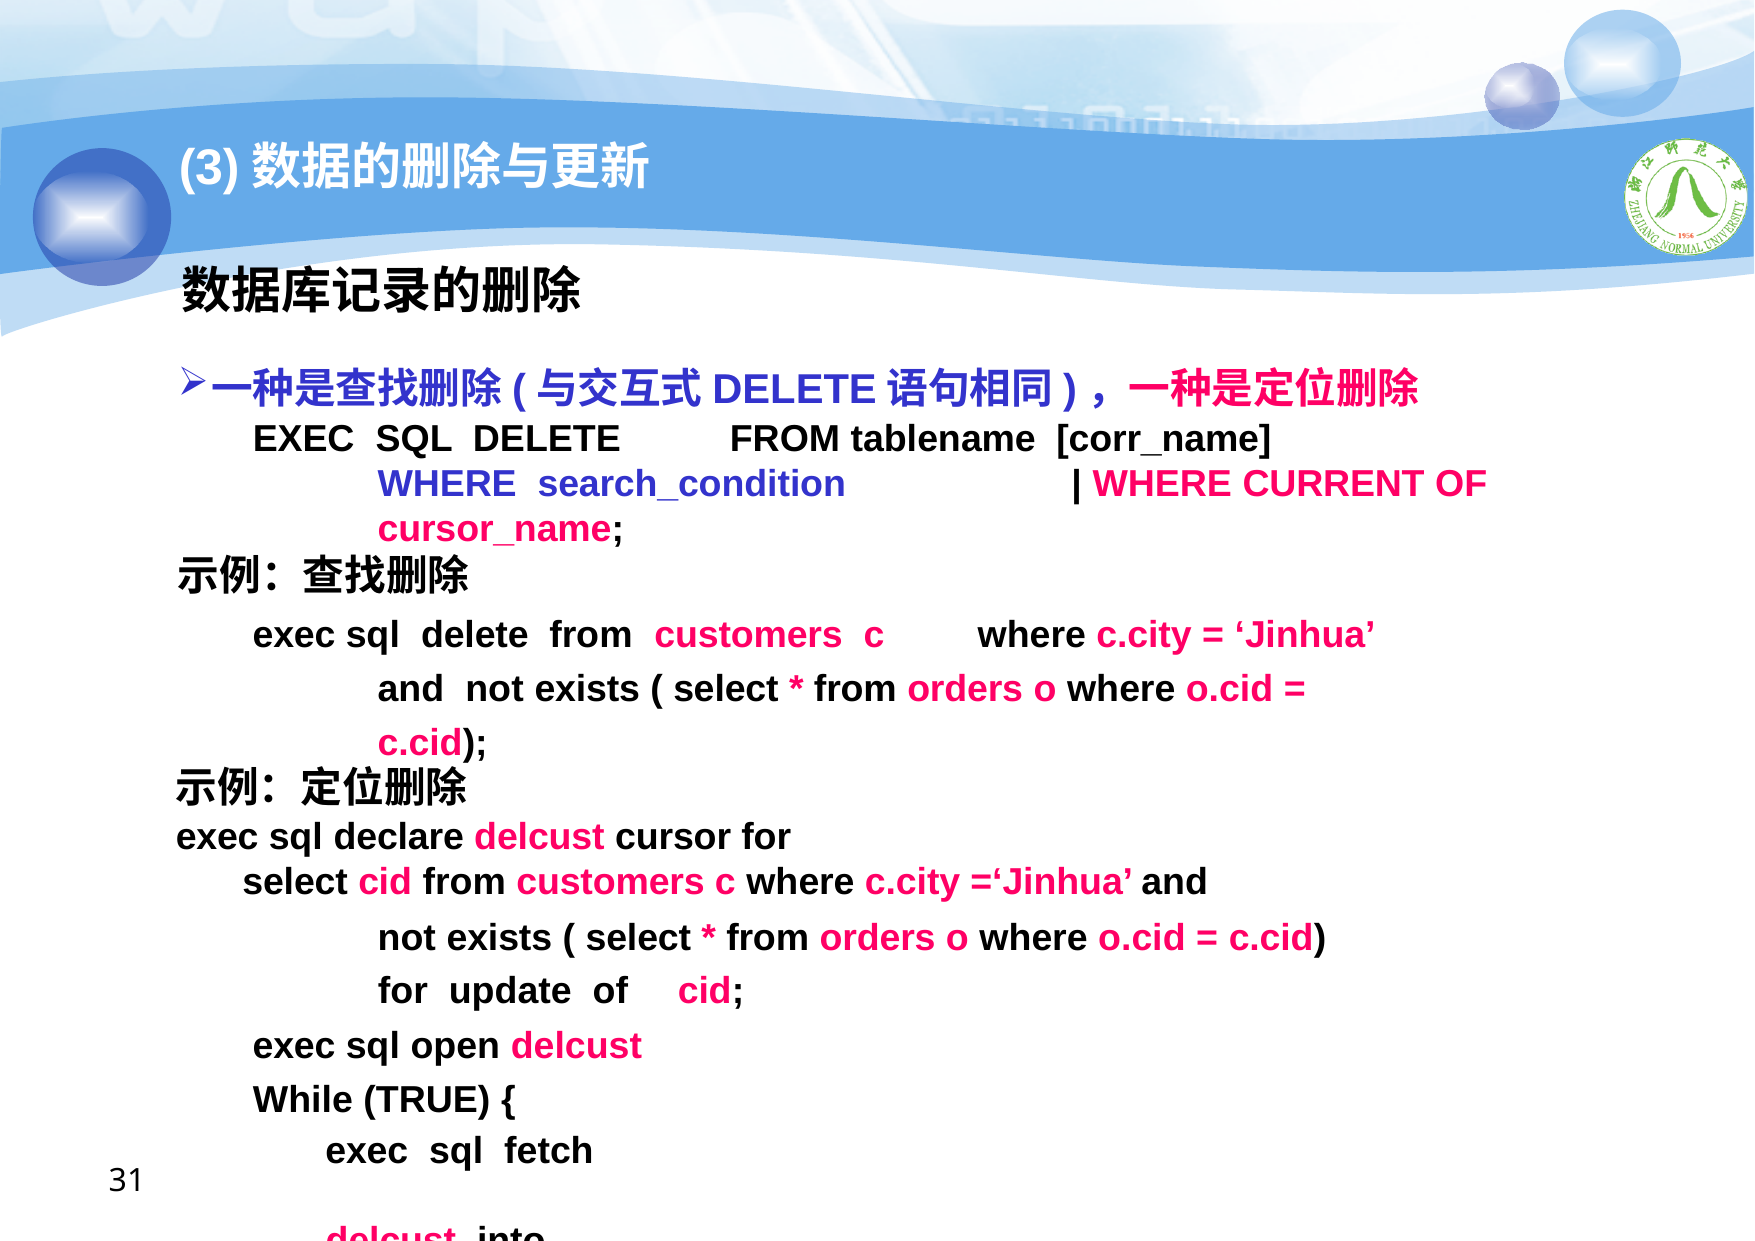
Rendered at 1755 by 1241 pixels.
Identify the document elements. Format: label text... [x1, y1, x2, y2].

picture [1623, 138, 1748, 256]
text_box 数据库记录的删除 一种是查找删除(与交互式DELETE语句相同)，一种是定位删除 EXEC SQL DELETE FROM tablename [corr_name] WHERE search_condition | WHERE CURRENT OF cursor_name; 示例：查找删除 exec sql delete from customers c where c.city = ‘Jinhua’ and not exists ( select * from orders o where o.cid = c.cid); 示例：定位删除 exec sql declare delcust cursor for select cid from customers c where c.city =‘Jinhua’ and not exists ( select * from orders o where o.cid = c.cid) for update of cid; exec sql open delcust While (TRUE) { exec sql fetch delcust into :cust_id; exec sql delete from customers where current of delcust ; } [175, 256, 1578, 1241]
text_box (3)数据的删除与更新 [176, 132, 825, 195]
slide_number 31 [48, 1128, 161, 1212]
picture [0, 0, 1755, 125]
